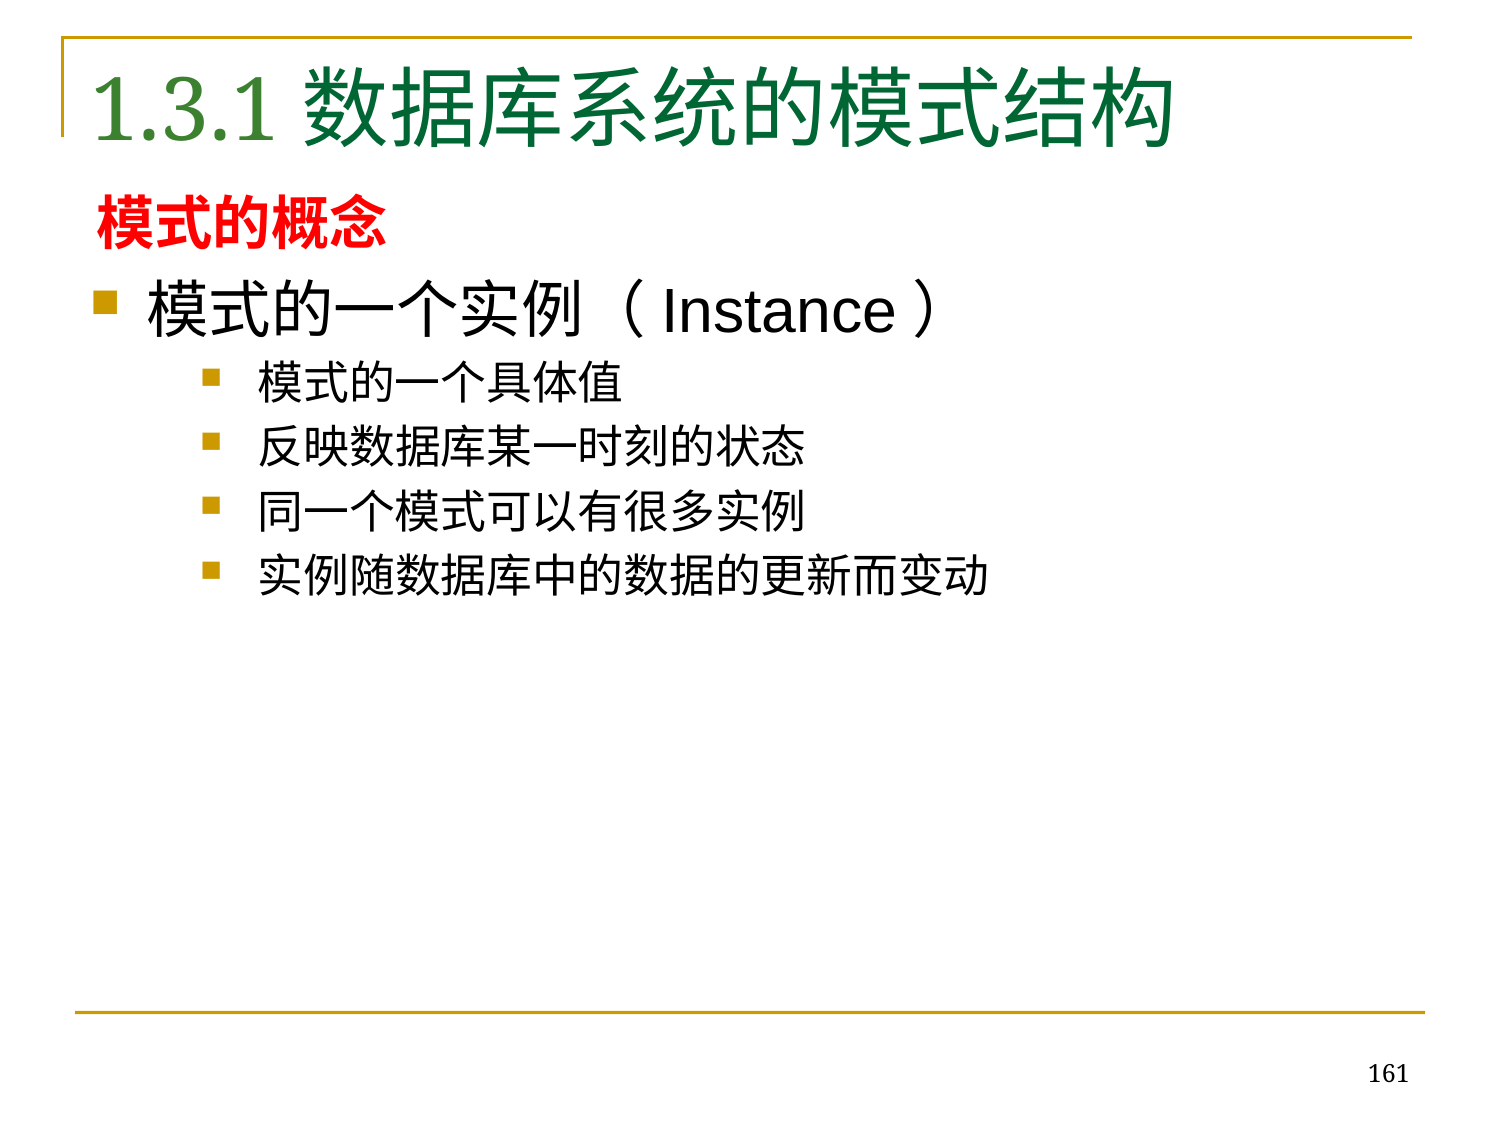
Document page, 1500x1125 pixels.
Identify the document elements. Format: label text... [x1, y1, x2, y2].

title 1.3.1数据库系统的模式结构 [75, 45, 1425, 197]
slide_number 161 [1074, 1023, 1426, 1100]
list 模式的一个实例（Instance） 模式的一个具体值 反映数据库某一时刻的状态 同一个模式可以有很多实例 实例随数据库中的数据的更新而变动 [75, 262, 1425, 1006]
text_box 模式的概念 [64, 178, 420, 264]
